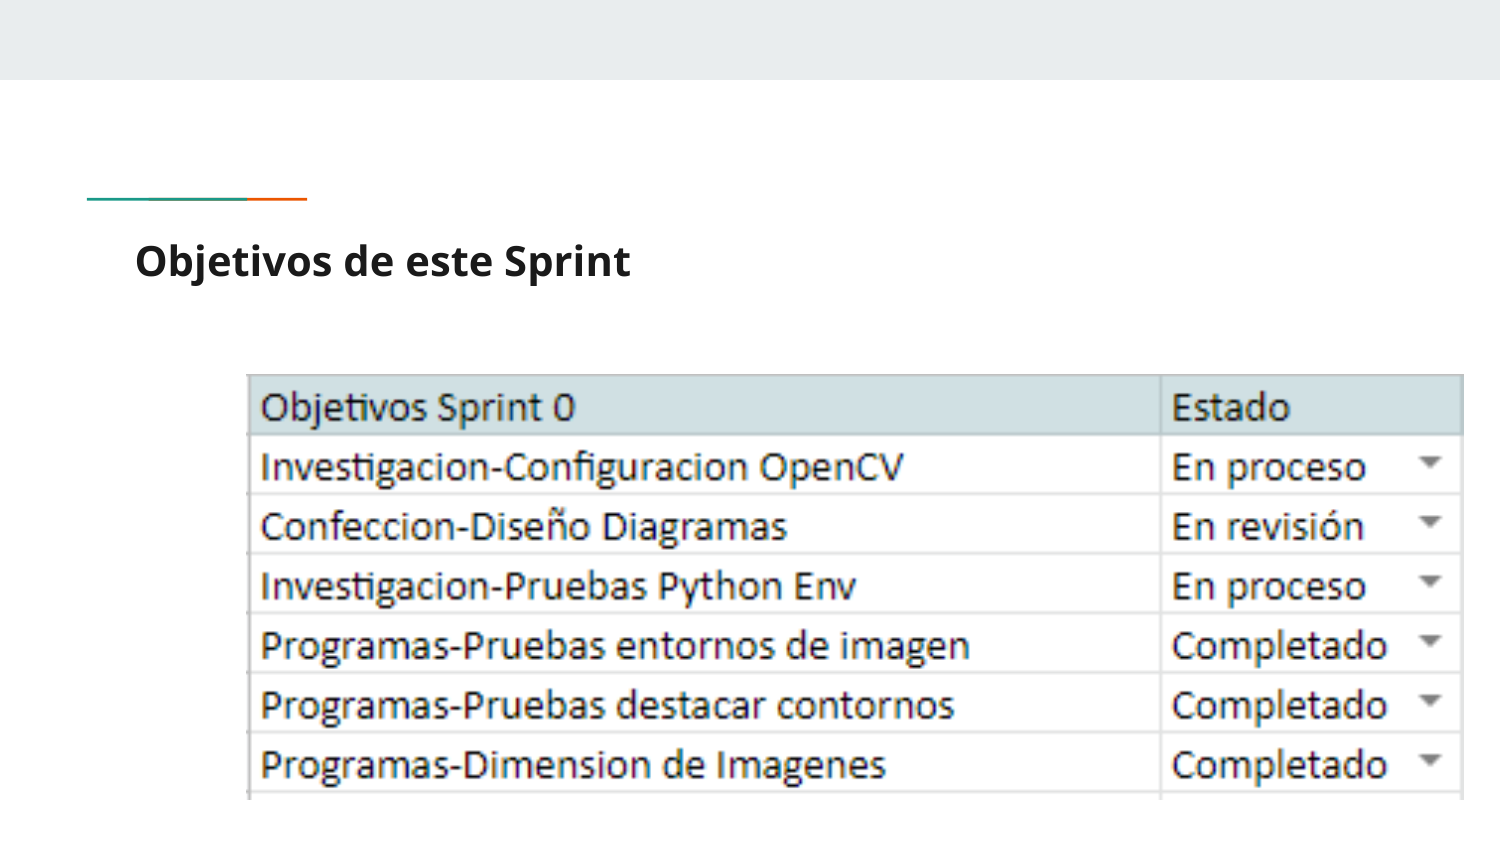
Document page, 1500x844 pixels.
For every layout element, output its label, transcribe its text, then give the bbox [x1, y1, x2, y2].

title Objetivos de este Sprint [119, 216, 660, 305]
picture [246, 374, 1464, 800]
